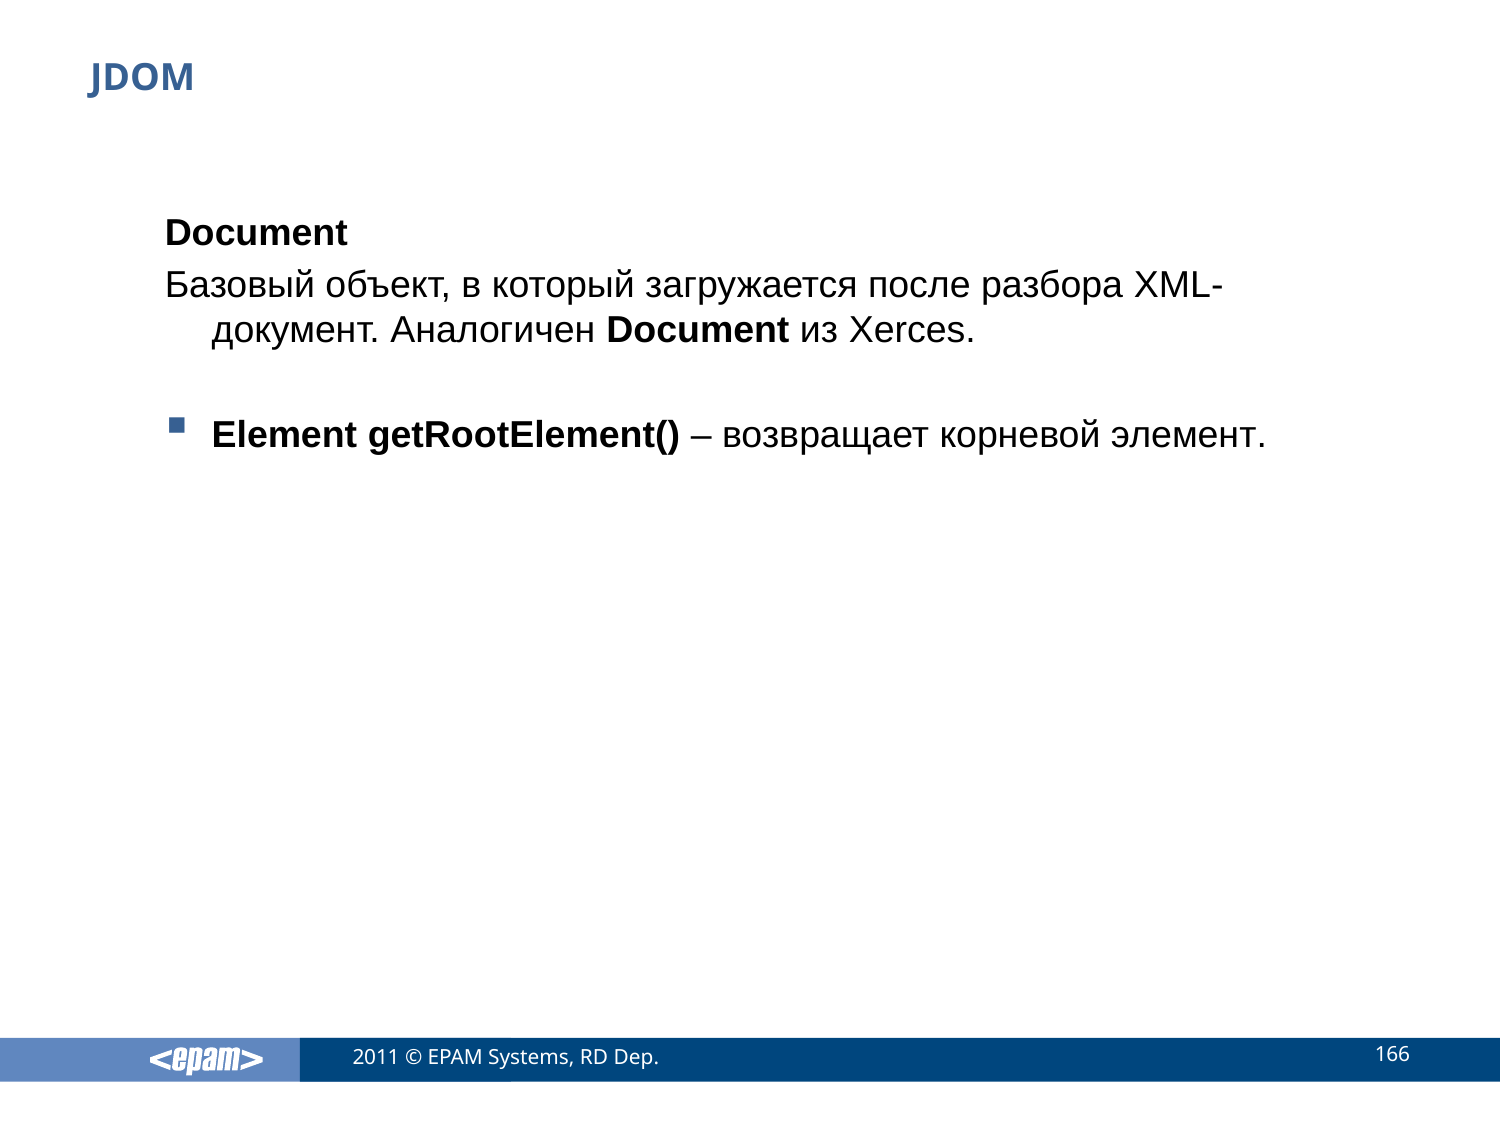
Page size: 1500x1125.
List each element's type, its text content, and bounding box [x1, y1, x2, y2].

slide_number 166 [1262, 1025, 1425, 1085]
footer 2011 © EPAM Systems, RD Dep. [337, 1028, 738, 1088]
title JDOM [75, 45, 1425, 163]
list Document Базовый объект, в который загружается после разбора XML-документ. Аналогичен Document из Xerces. Element getRootElement() – возвращает корневой элемент. [150, 200, 1350, 988]
